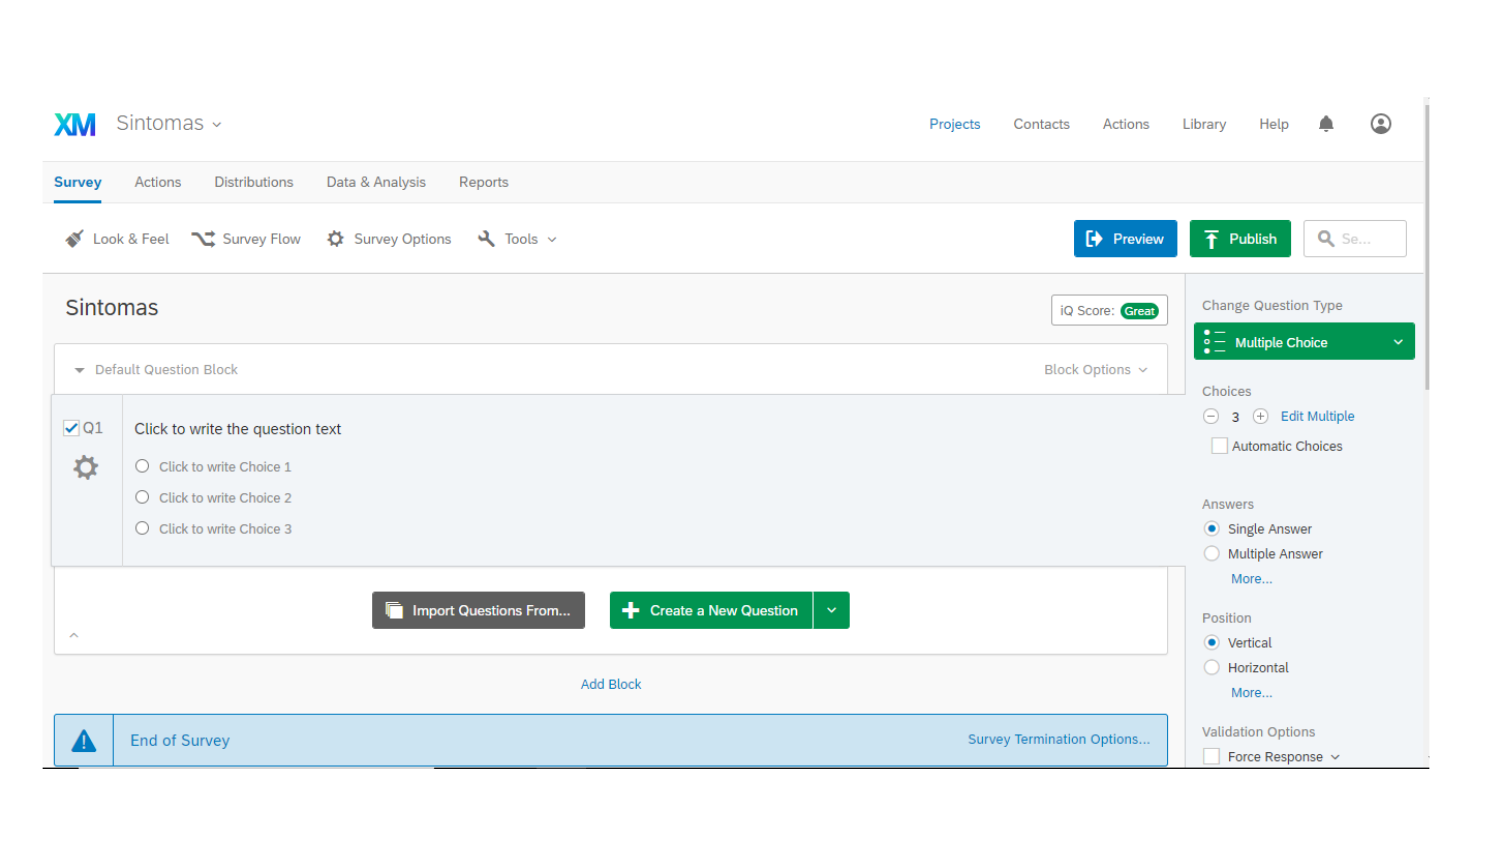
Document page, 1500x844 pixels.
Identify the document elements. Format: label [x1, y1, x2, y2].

picture [42, 97, 1430, 769]
